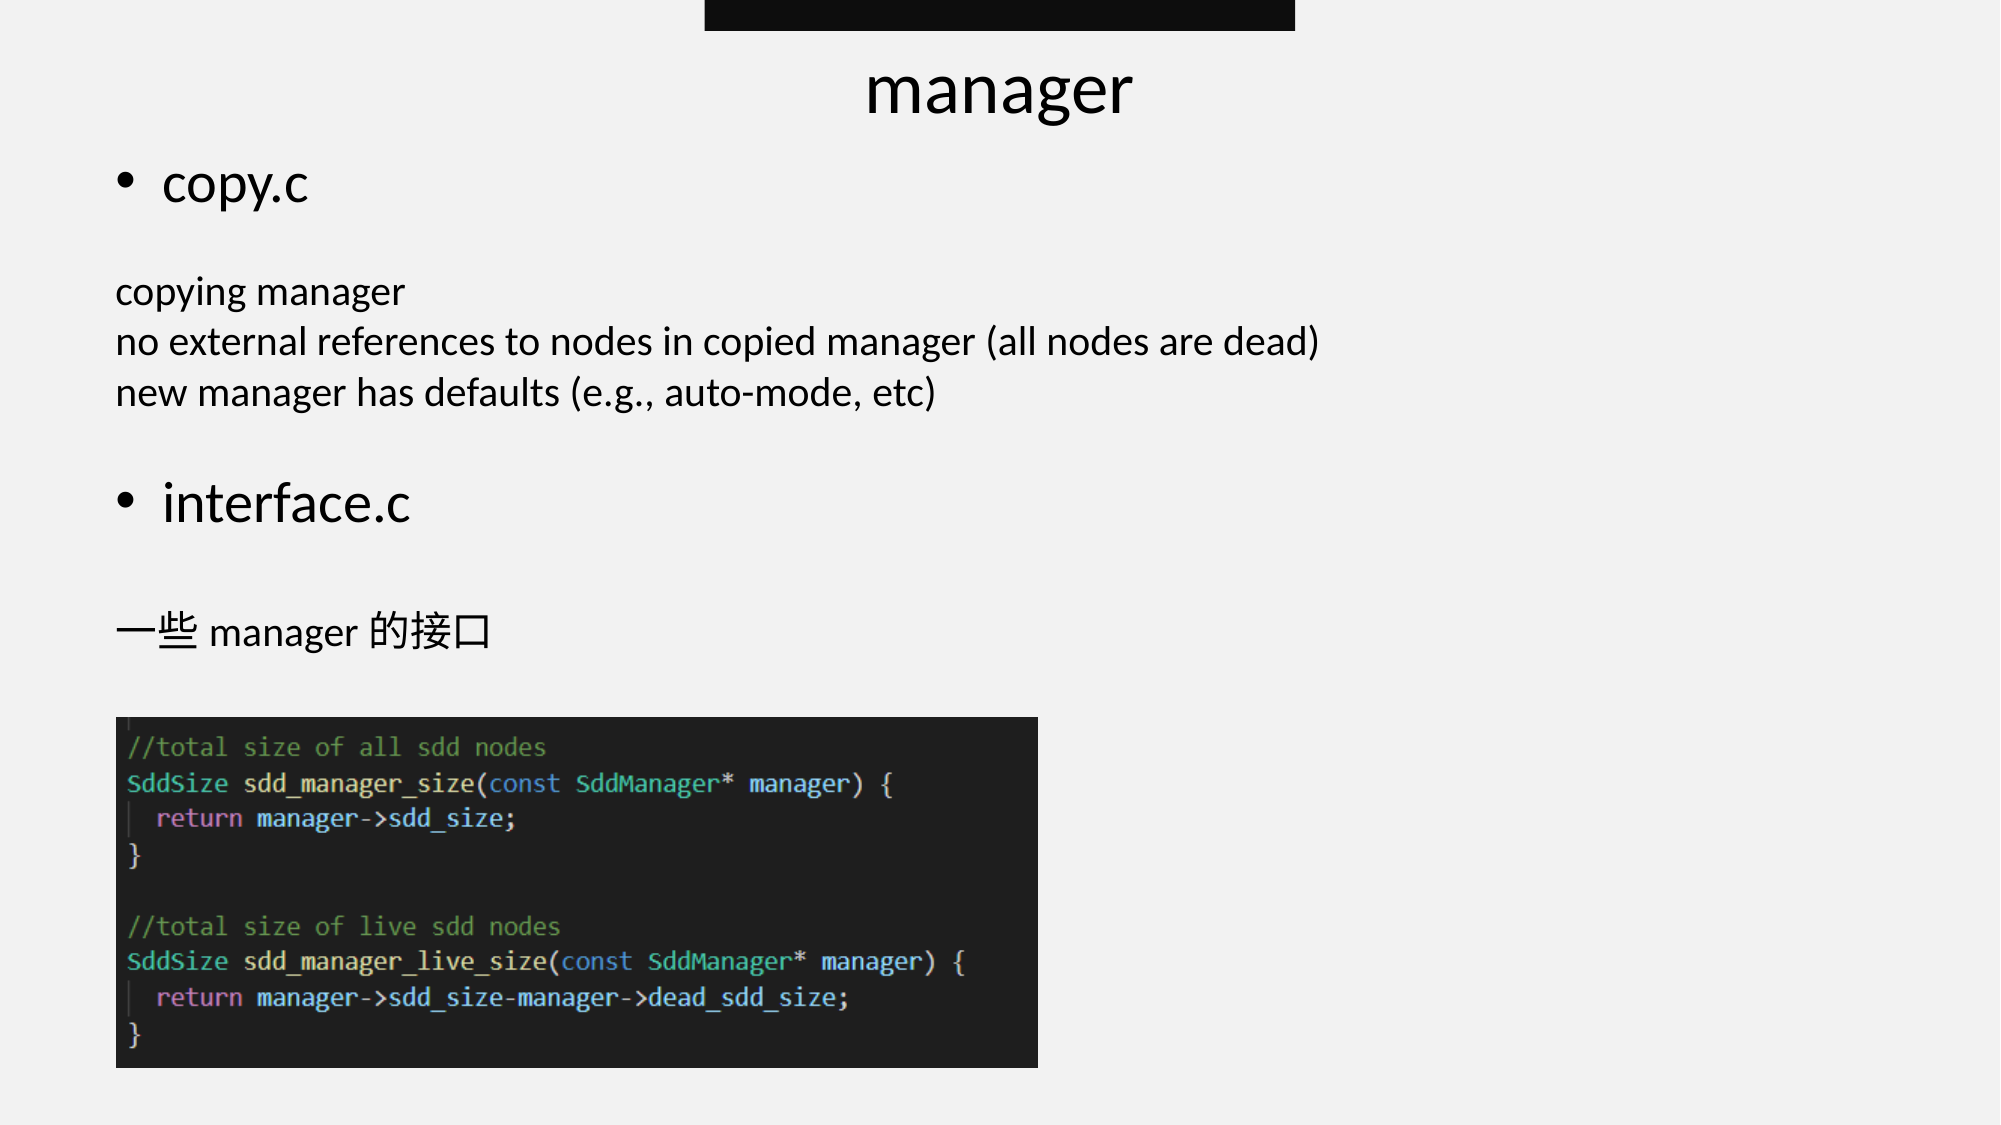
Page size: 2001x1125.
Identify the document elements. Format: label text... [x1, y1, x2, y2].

picture [116, 717, 1038, 1068]
text_box manager [850, 31, 1150, 136]
text_box copy.c copying manager no external references to nodes in copied manager (all nodes are dead) new manager has defaults (e.g., auto-mode, etc) interface.c 一些manager的接口 [100, 136, 1900, 712]
text_box [704, 0, 1296, 32]
